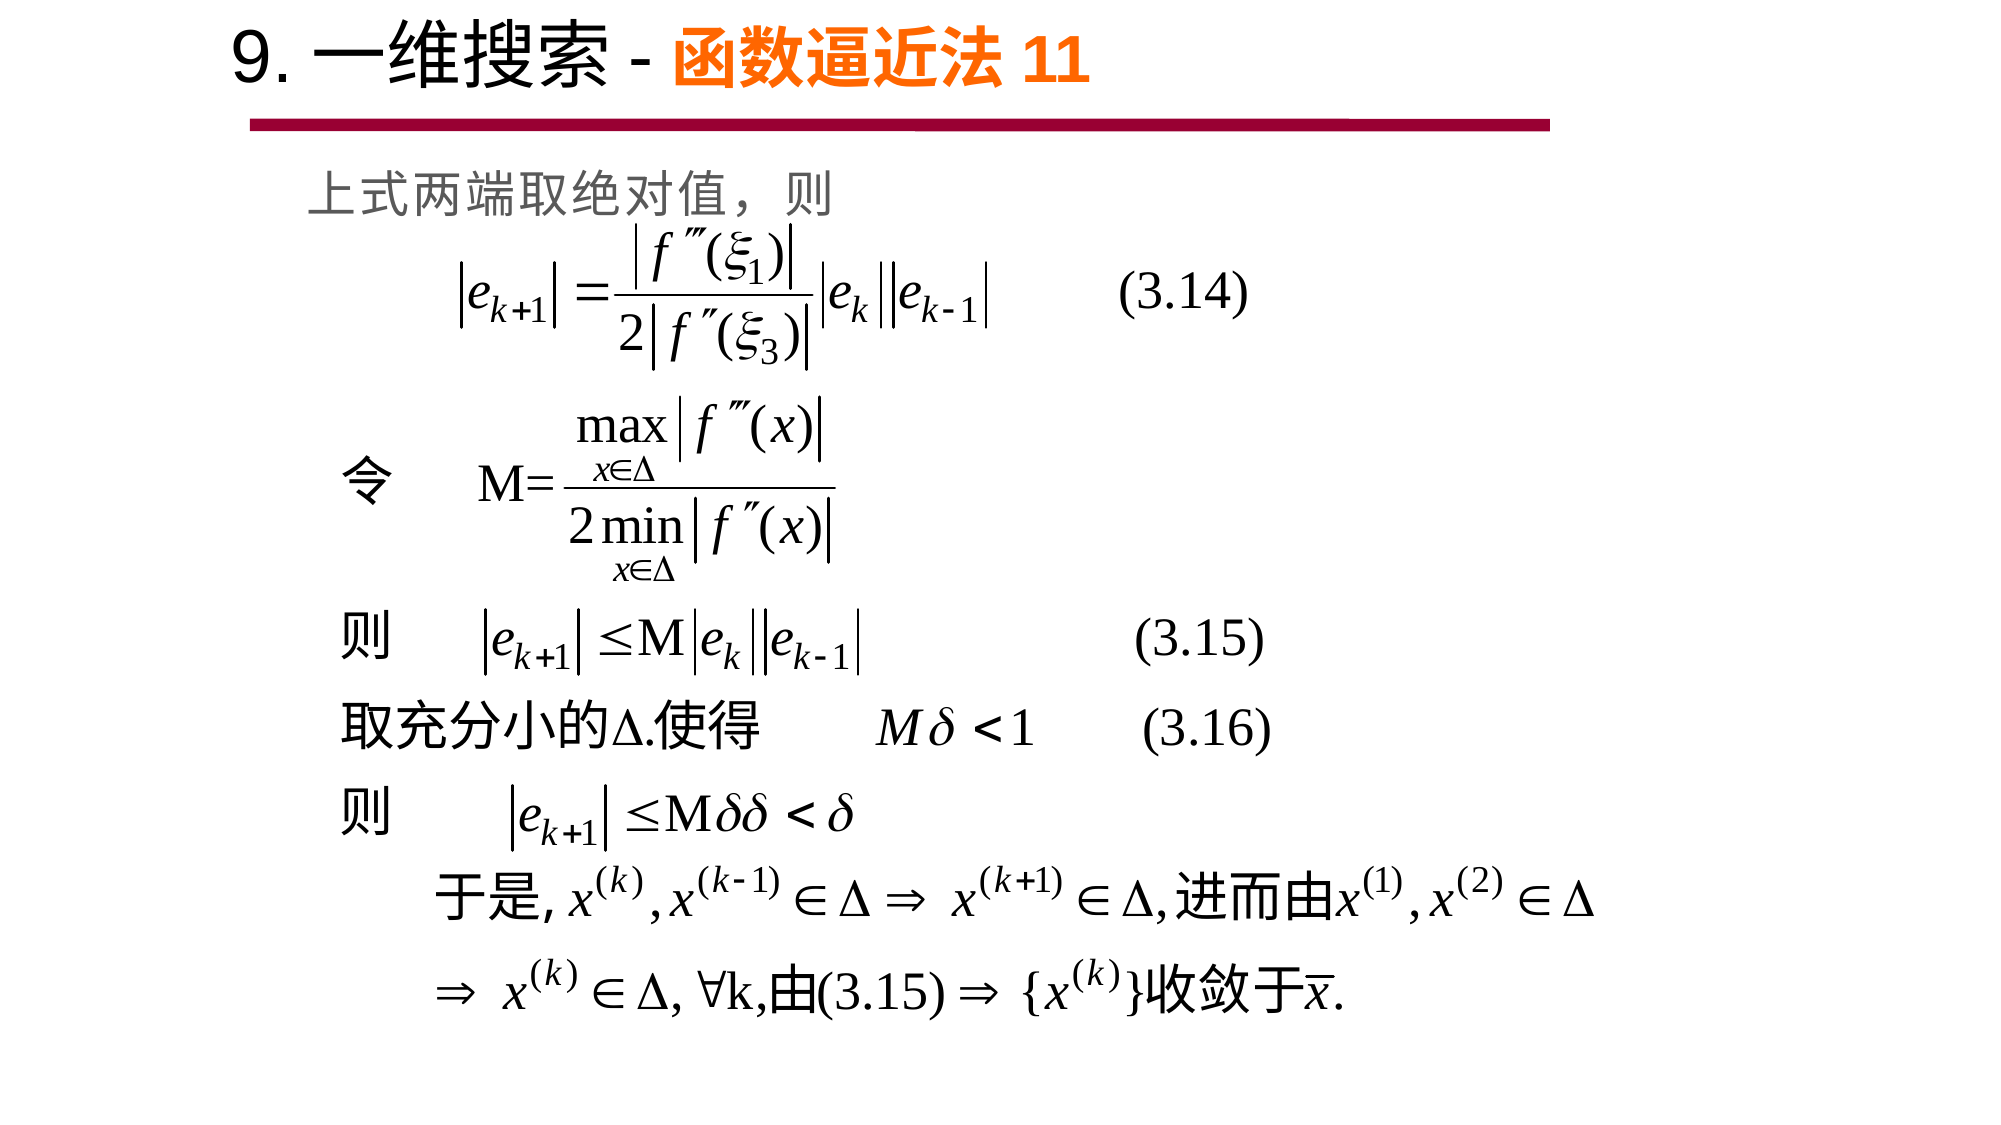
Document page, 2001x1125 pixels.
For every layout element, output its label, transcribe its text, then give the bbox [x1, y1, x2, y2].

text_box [432, 857, 1600, 1027]
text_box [338, 219, 1277, 856]
text_box 9.一维搜索-函数逼近法11 [215, 0, 1107, 105]
list 上式两端取绝对值，则 [291, 137, 1083, 244]
